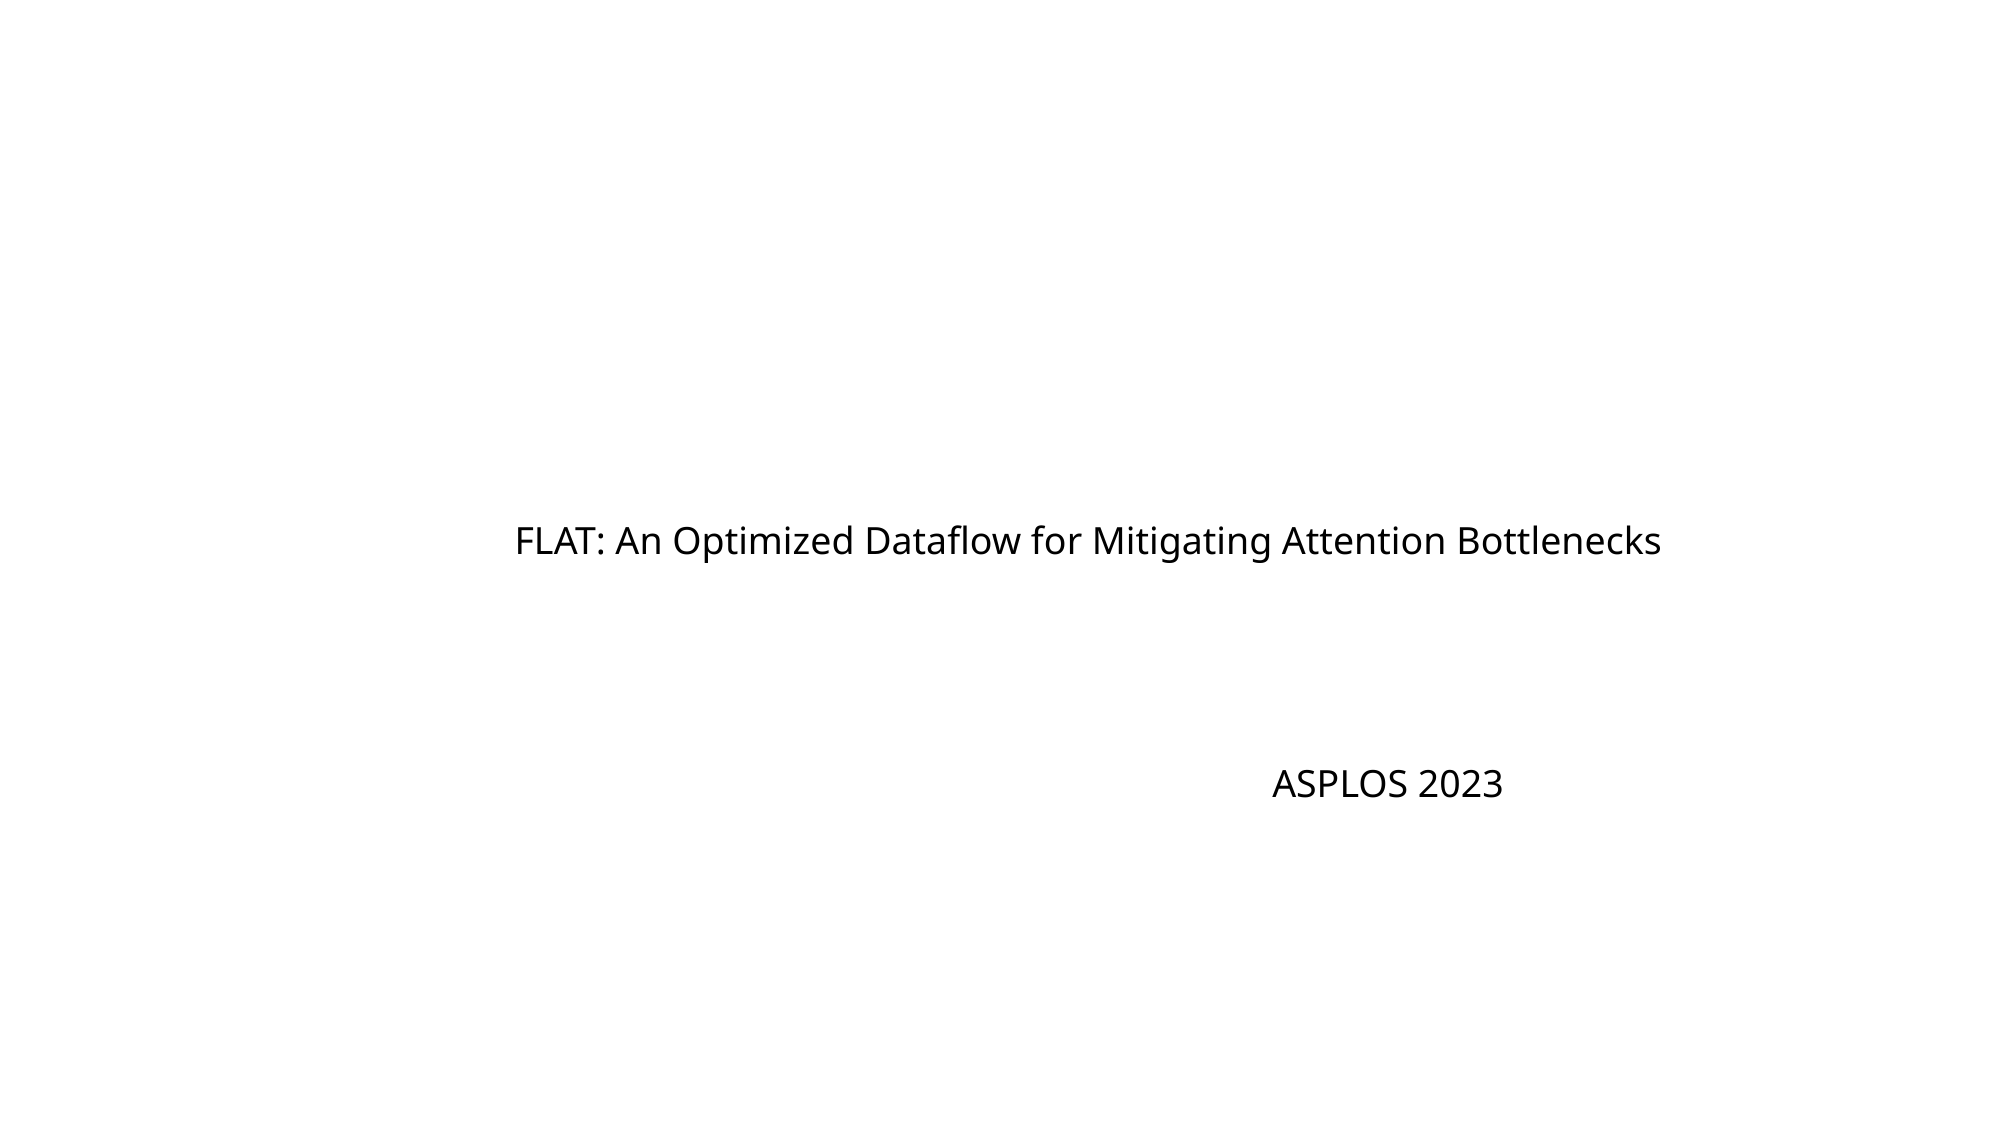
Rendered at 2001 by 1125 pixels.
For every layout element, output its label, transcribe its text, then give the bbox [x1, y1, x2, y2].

text_box ASPLOS 2023 [1257, 752, 1632, 812]
text_box FLAT: An Optimized Dataflow for Mitigating Attention Bottlenecks [499, 509, 1841, 570]
